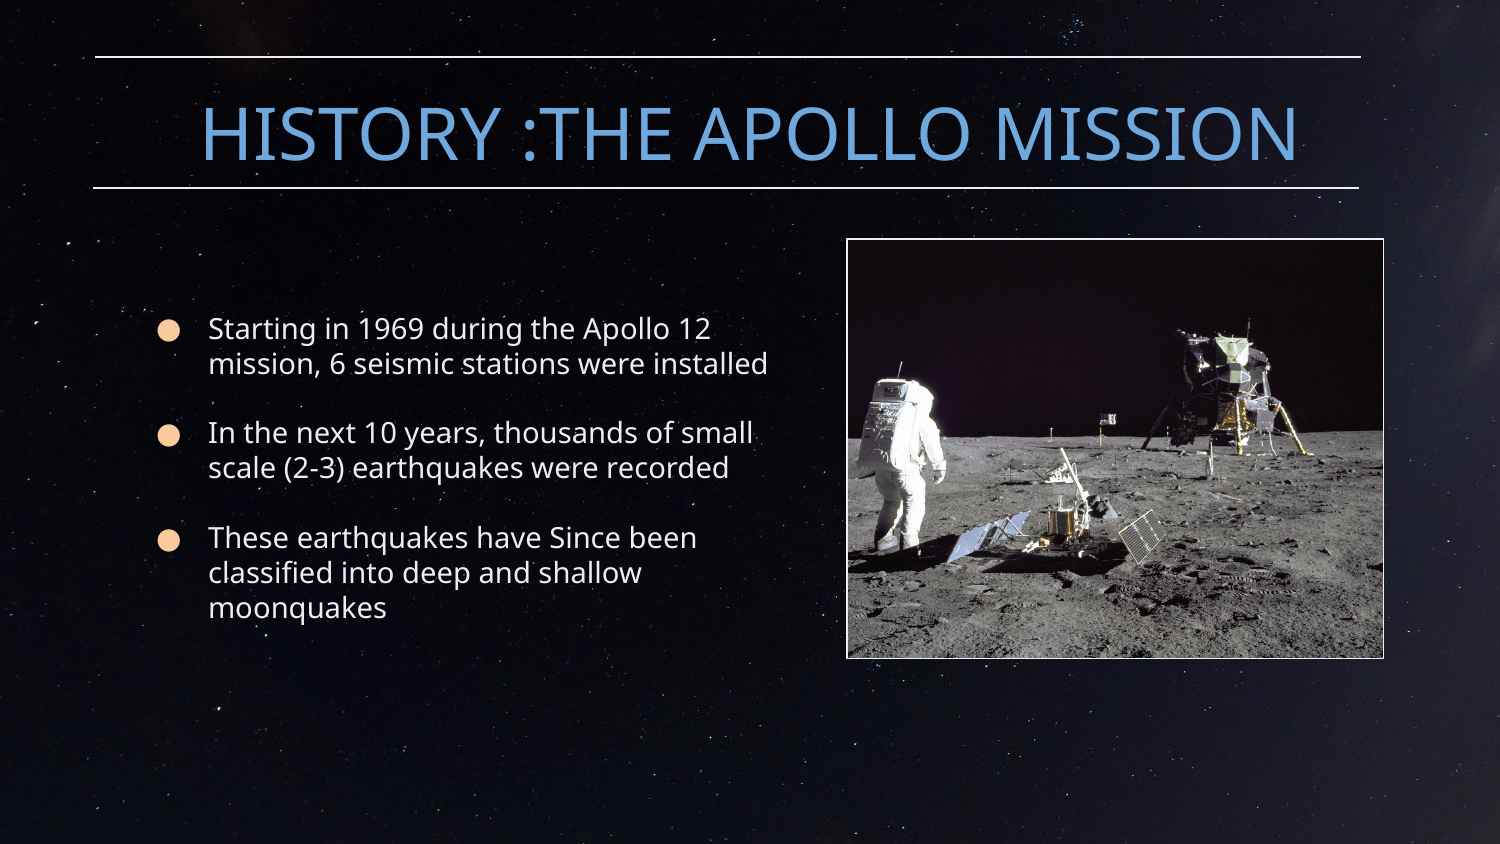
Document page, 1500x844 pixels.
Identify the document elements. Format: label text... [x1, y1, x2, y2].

title HISTORY :THE APOLLO MISSION [118, 72, 1383, 167]
picture [0, 0, 1500, 844]
subtitle Starting in 1969 during the Apollo 12 mission, 6 seismic stations were installed In the next 10 years, thousands of small scale (2-3) earthquakes were recorded These earthquakes have Since been classified into deep and shallow moonquakes [118, 294, 823, 672]
